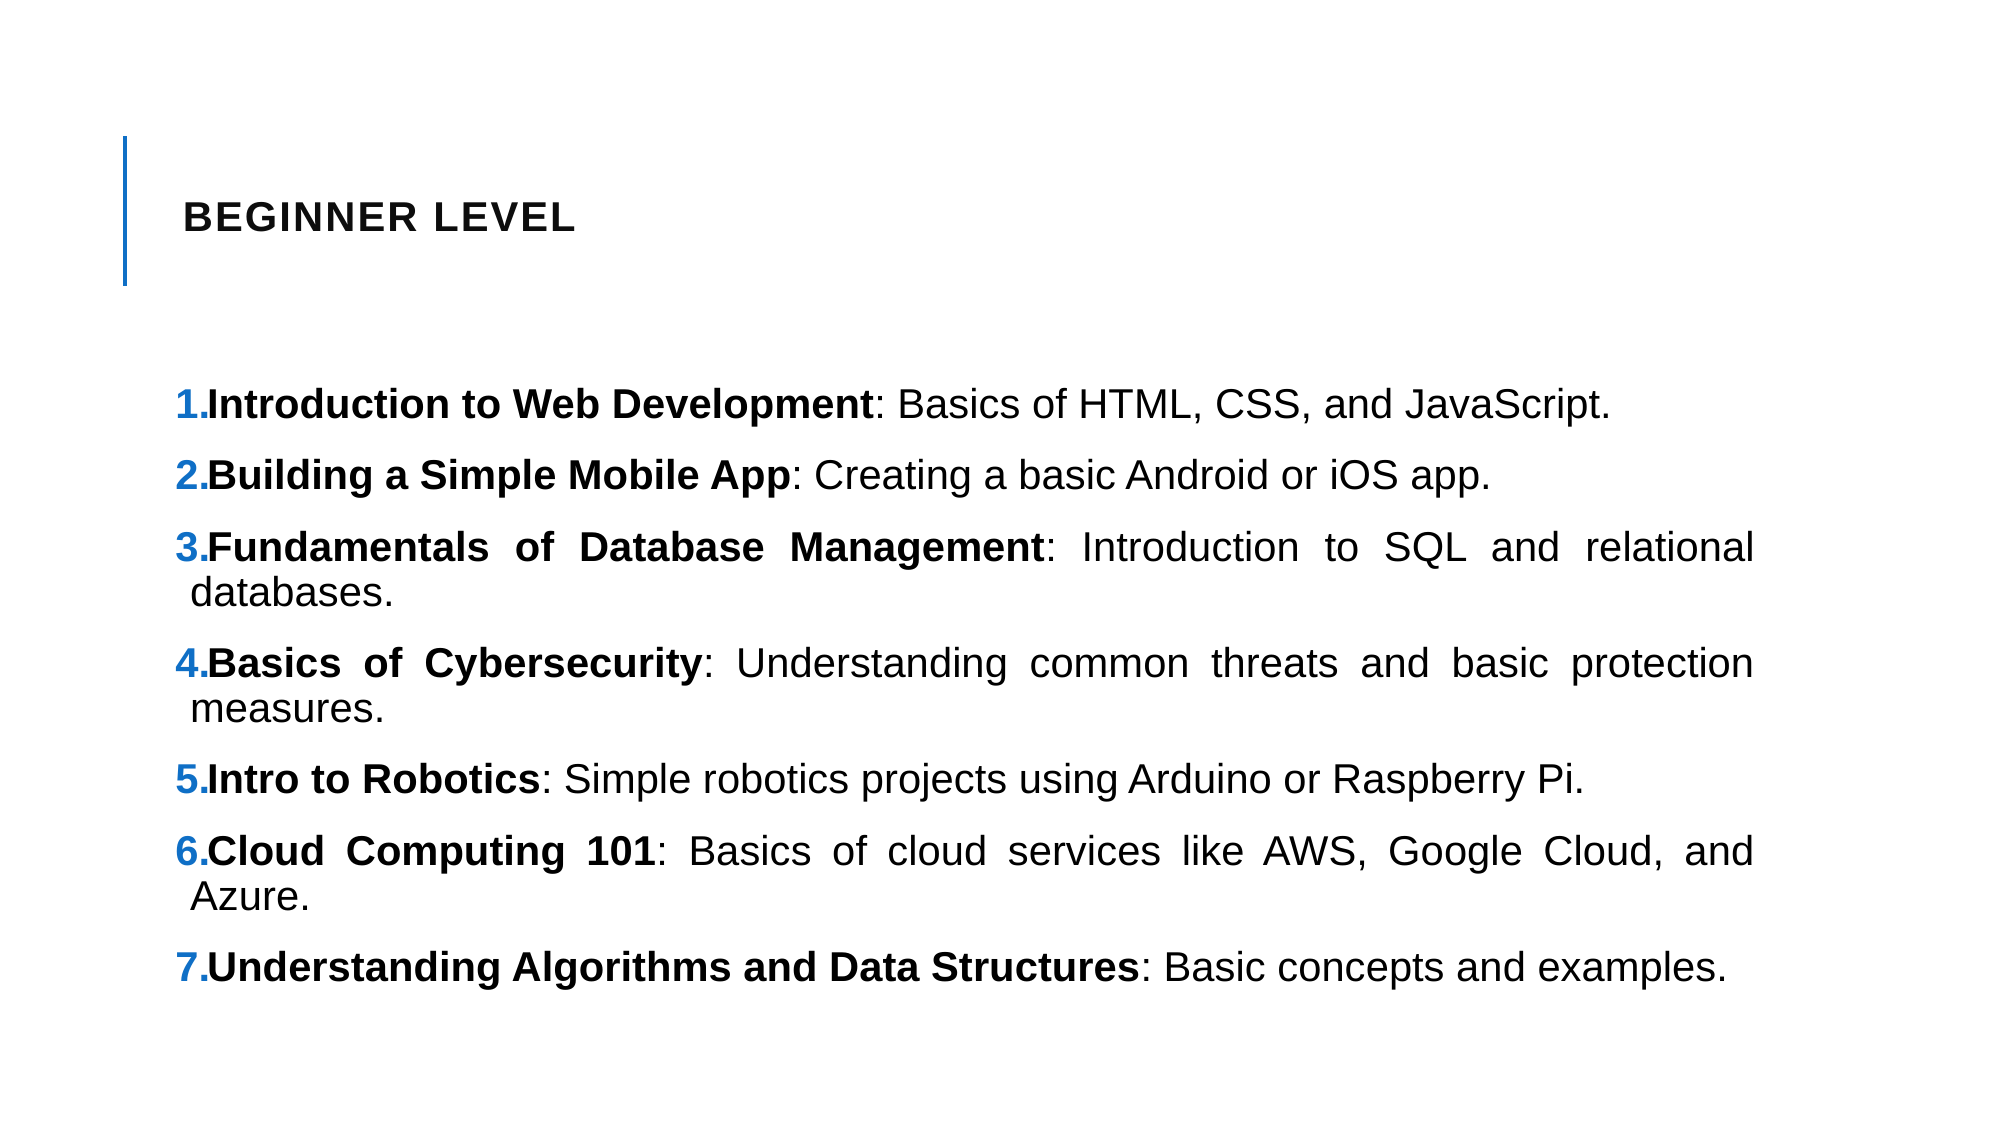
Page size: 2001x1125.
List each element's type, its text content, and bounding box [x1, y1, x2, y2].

title Beginner Level [168, 96, 1763, 342]
list Introduction to Web Development: Basics of HTML, CSS, and JavaScript. Building a Simple Mobile App: Creating a basic Android or iOS app. Fundamentals of Database Management: Introduction to SQL and relational databases. Basics of Cybersecurity: Understanding common threats and basic protection measures. Intro to Robotics: Simple robotics projects using Arduino or Raspberry Pi. Cloud Computing 101: Basics of cloud services like AWS, Google Cloud, and Azure. Understanding Algorithms and Data Structures: Basic concepts and examples. [168, 375, 1763, 1035]
